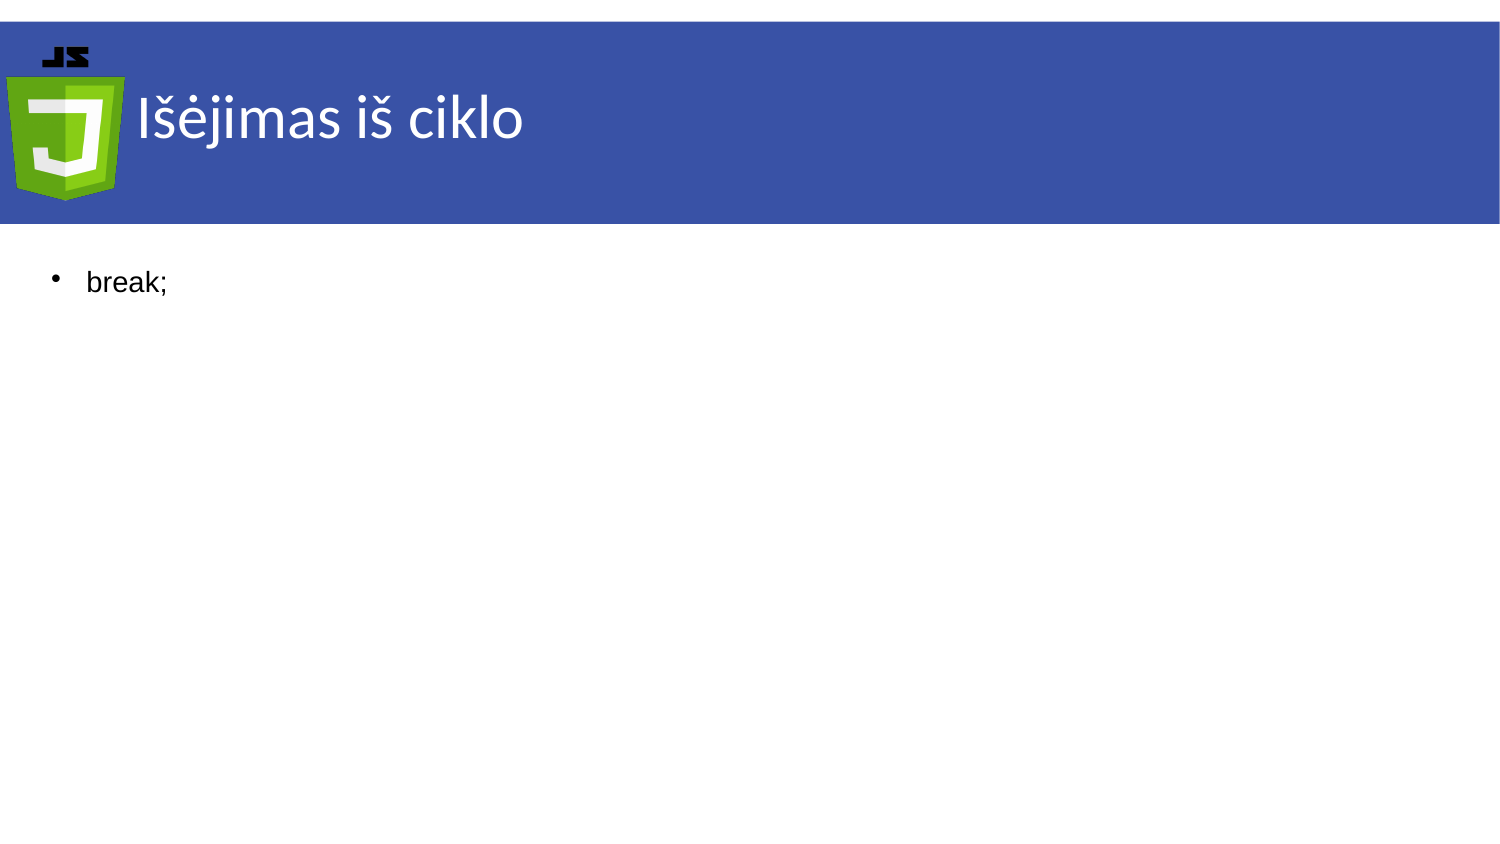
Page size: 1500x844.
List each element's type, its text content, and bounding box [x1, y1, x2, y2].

text_box break; [36, 247, 1389, 789]
picture [5, 46, 125, 201]
text_box Išėjimas iš ciklo [131, 72, 1500, 167]
